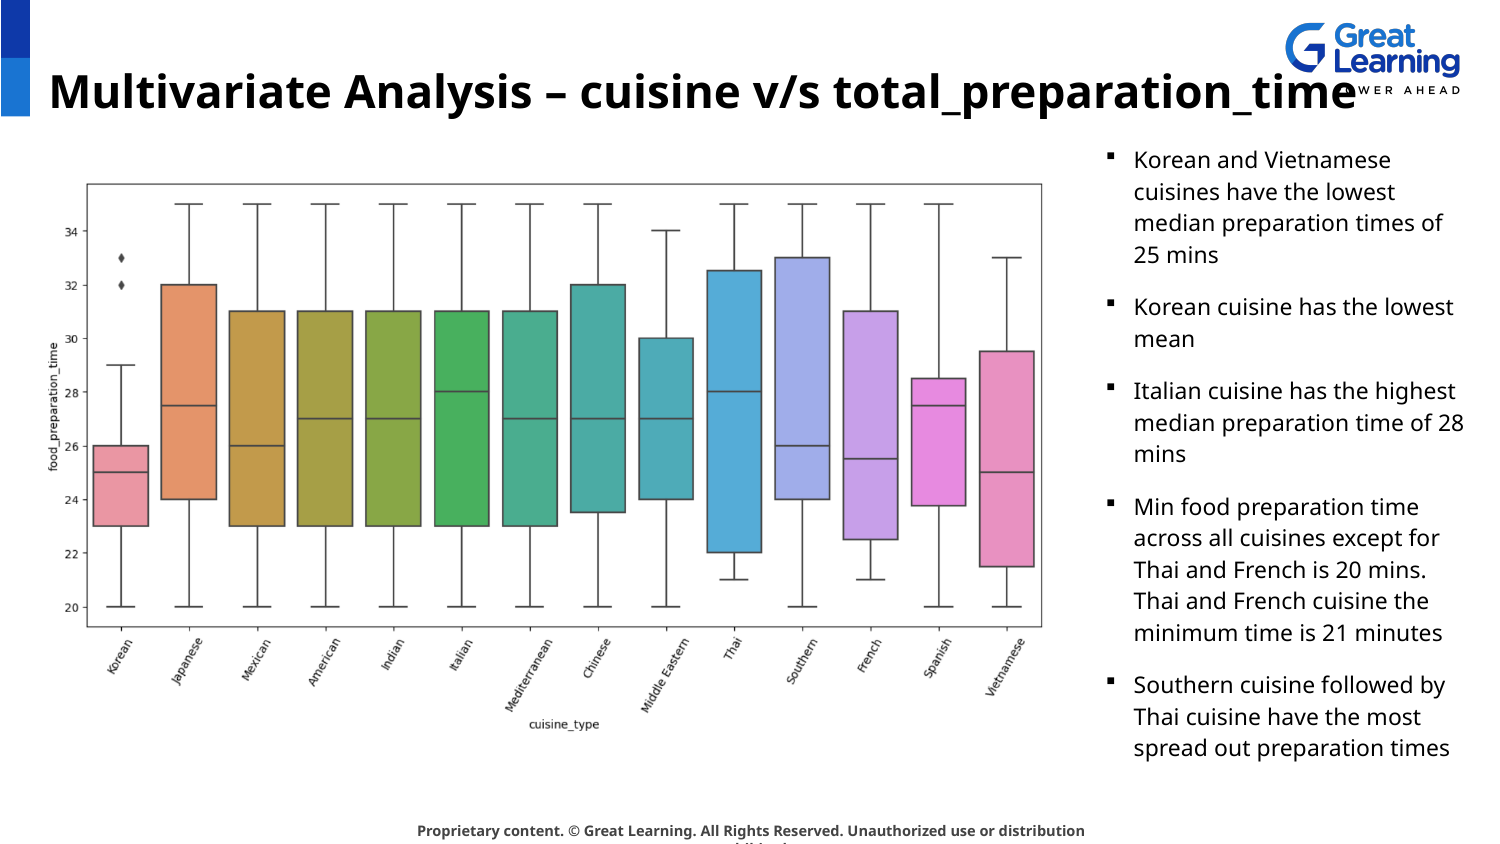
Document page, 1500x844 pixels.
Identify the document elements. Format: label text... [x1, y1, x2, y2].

picture [1258, 11, 1487, 106]
title Multivariate Analysis – cuisine v/s total_preparation_time [33, 47, 1431, 142]
picture [32, 174, 1091, 734]
list Korean and Vietnamese cuisines have the lowest median preparation times of 25 mins Korean cuisine has the lowest mean Italian cuisine has the highest median preparation time of 28 mins Min food preparation time across all cuisines except for Thai and French is 20 mins. Thai and French cuisine the minimum time is 21 minutes Southern cuisine followed by Thai cuisine have the most spread out preparation times [1067, 126, 1491, 790]
